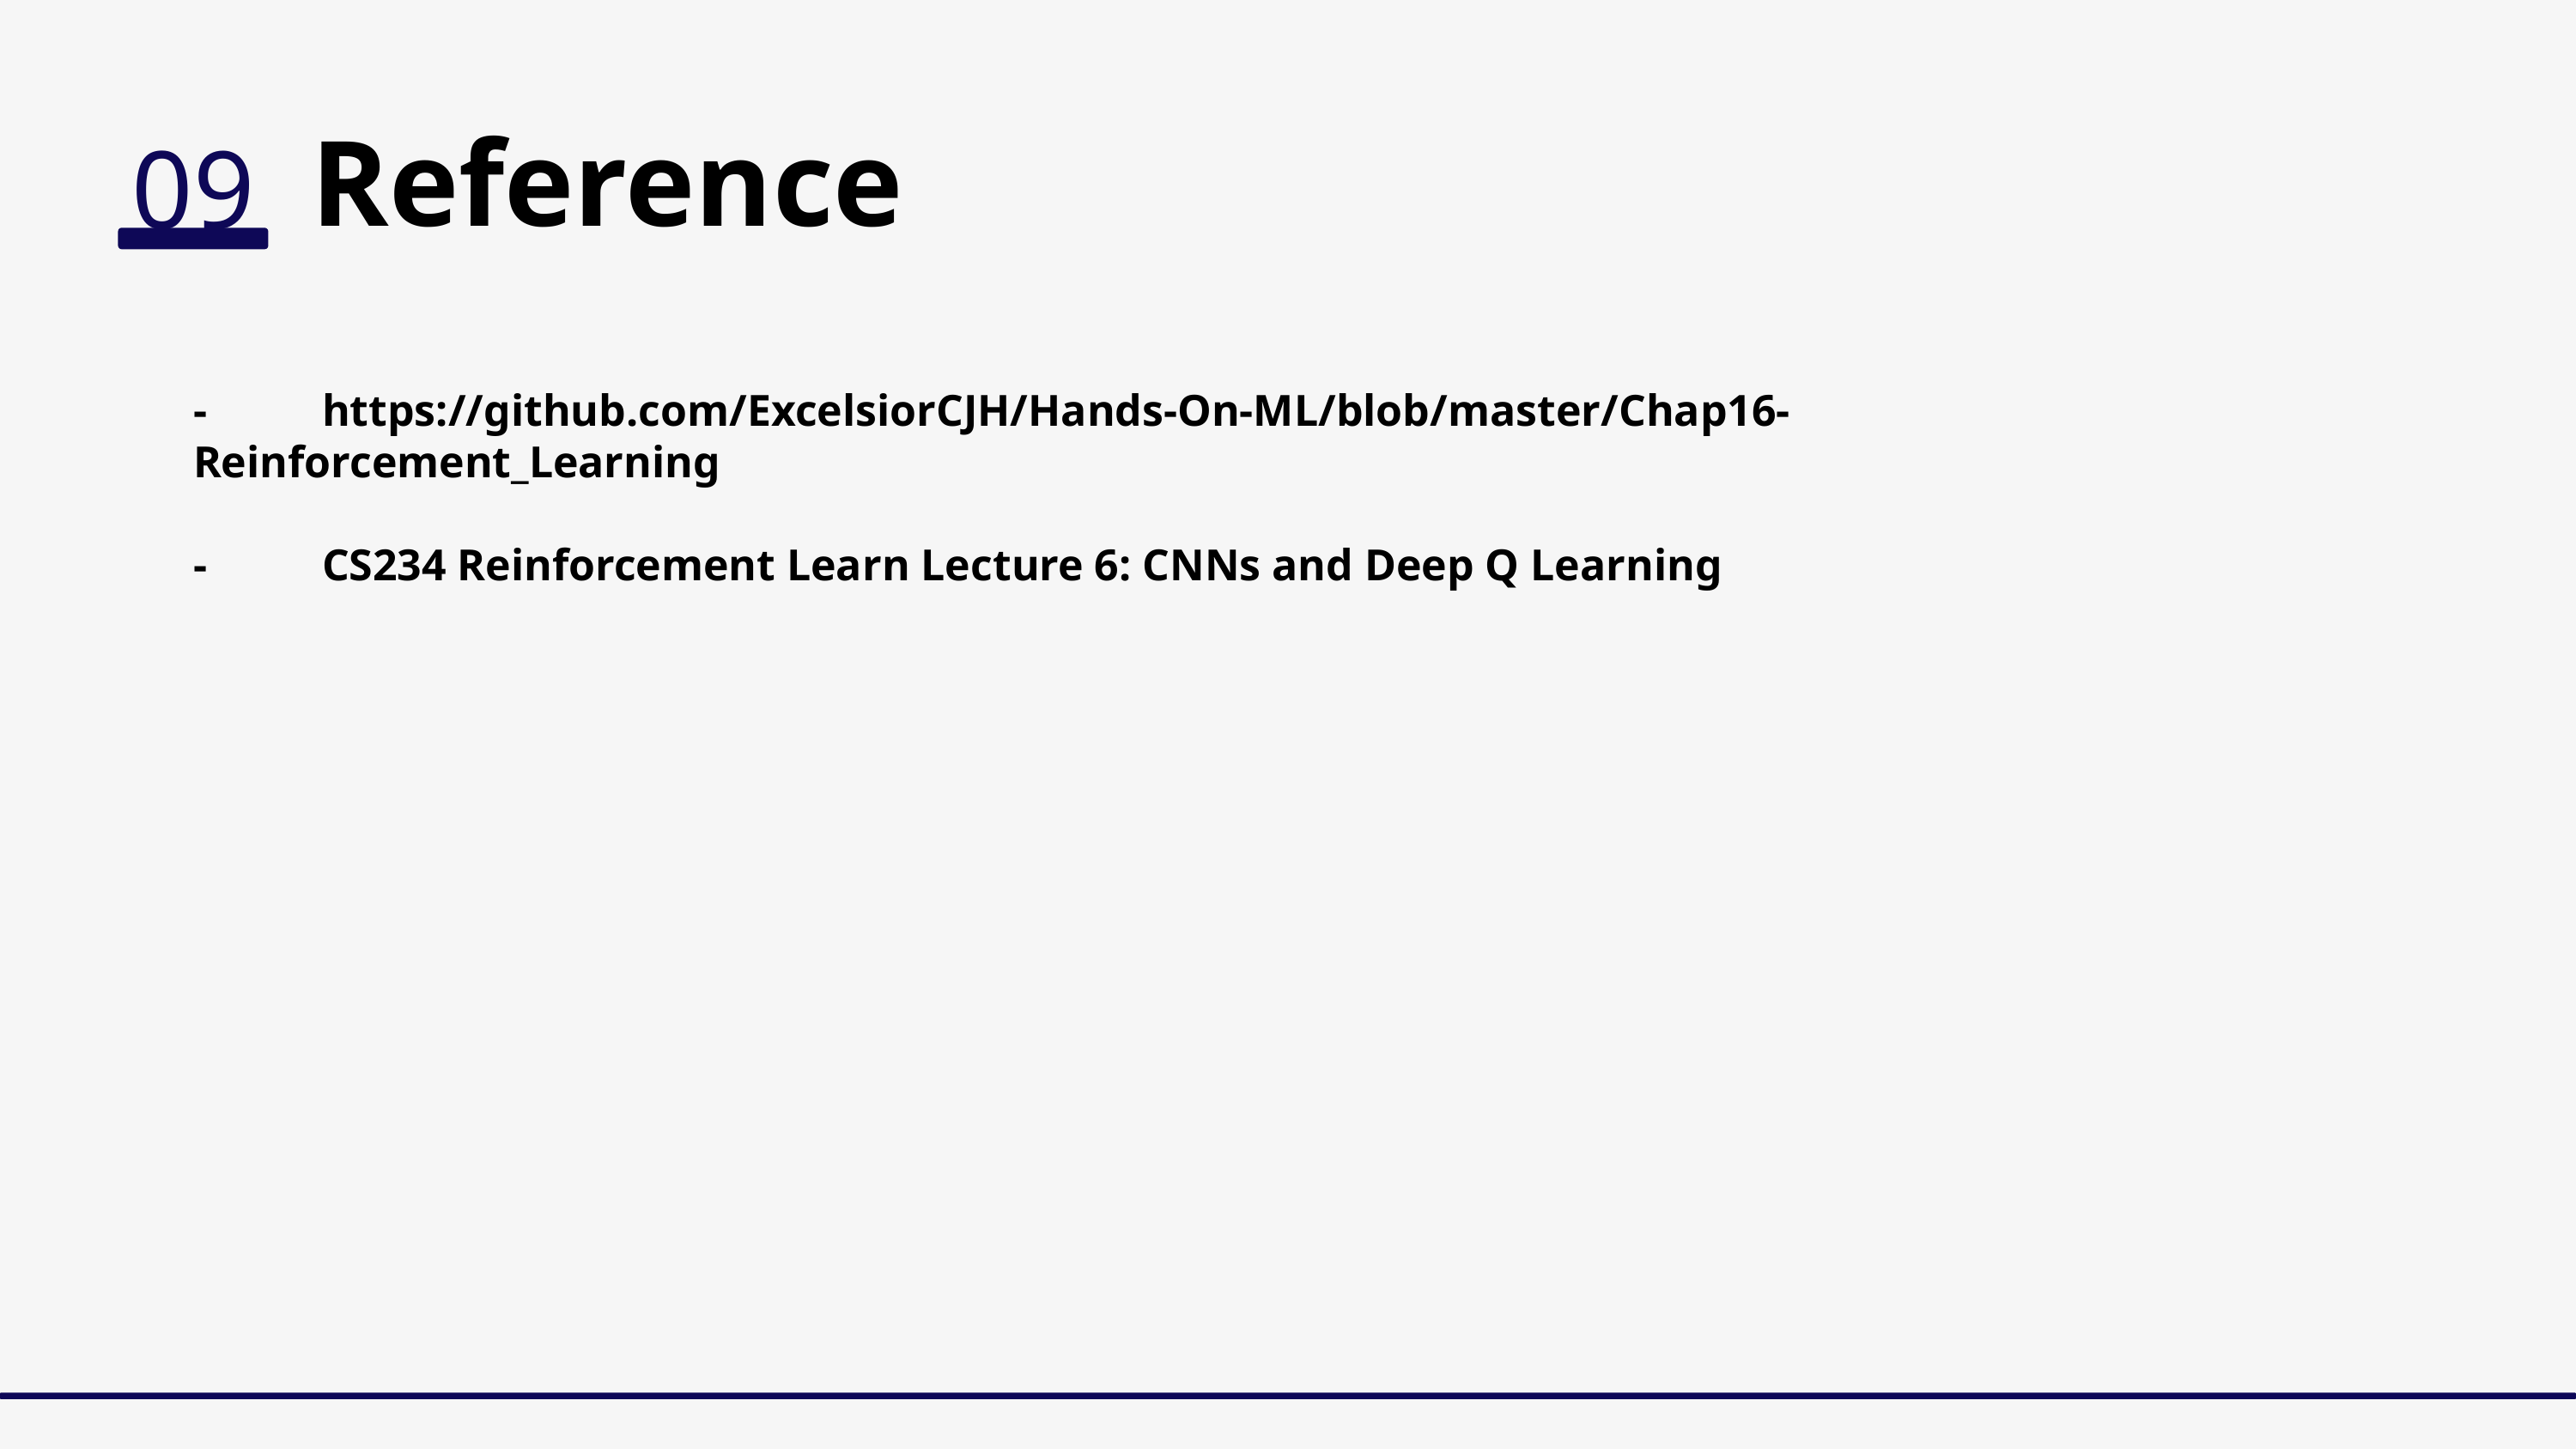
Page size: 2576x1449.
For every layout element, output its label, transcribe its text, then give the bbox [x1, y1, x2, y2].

text_box Reference [311, 70, 1643, 251]
text_box - https://github.com/ExcelsiorCJH/Hands-On-ML/blob/master/Chap16- Reinforcement_Learning - CS234 Reinforcement Learn Lecture 6: CNNs and Deep Q Learning [192, 383, 2050, 590]
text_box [118, 69, 269, 250]
text_box [0, 1391, 2576, 1402]
